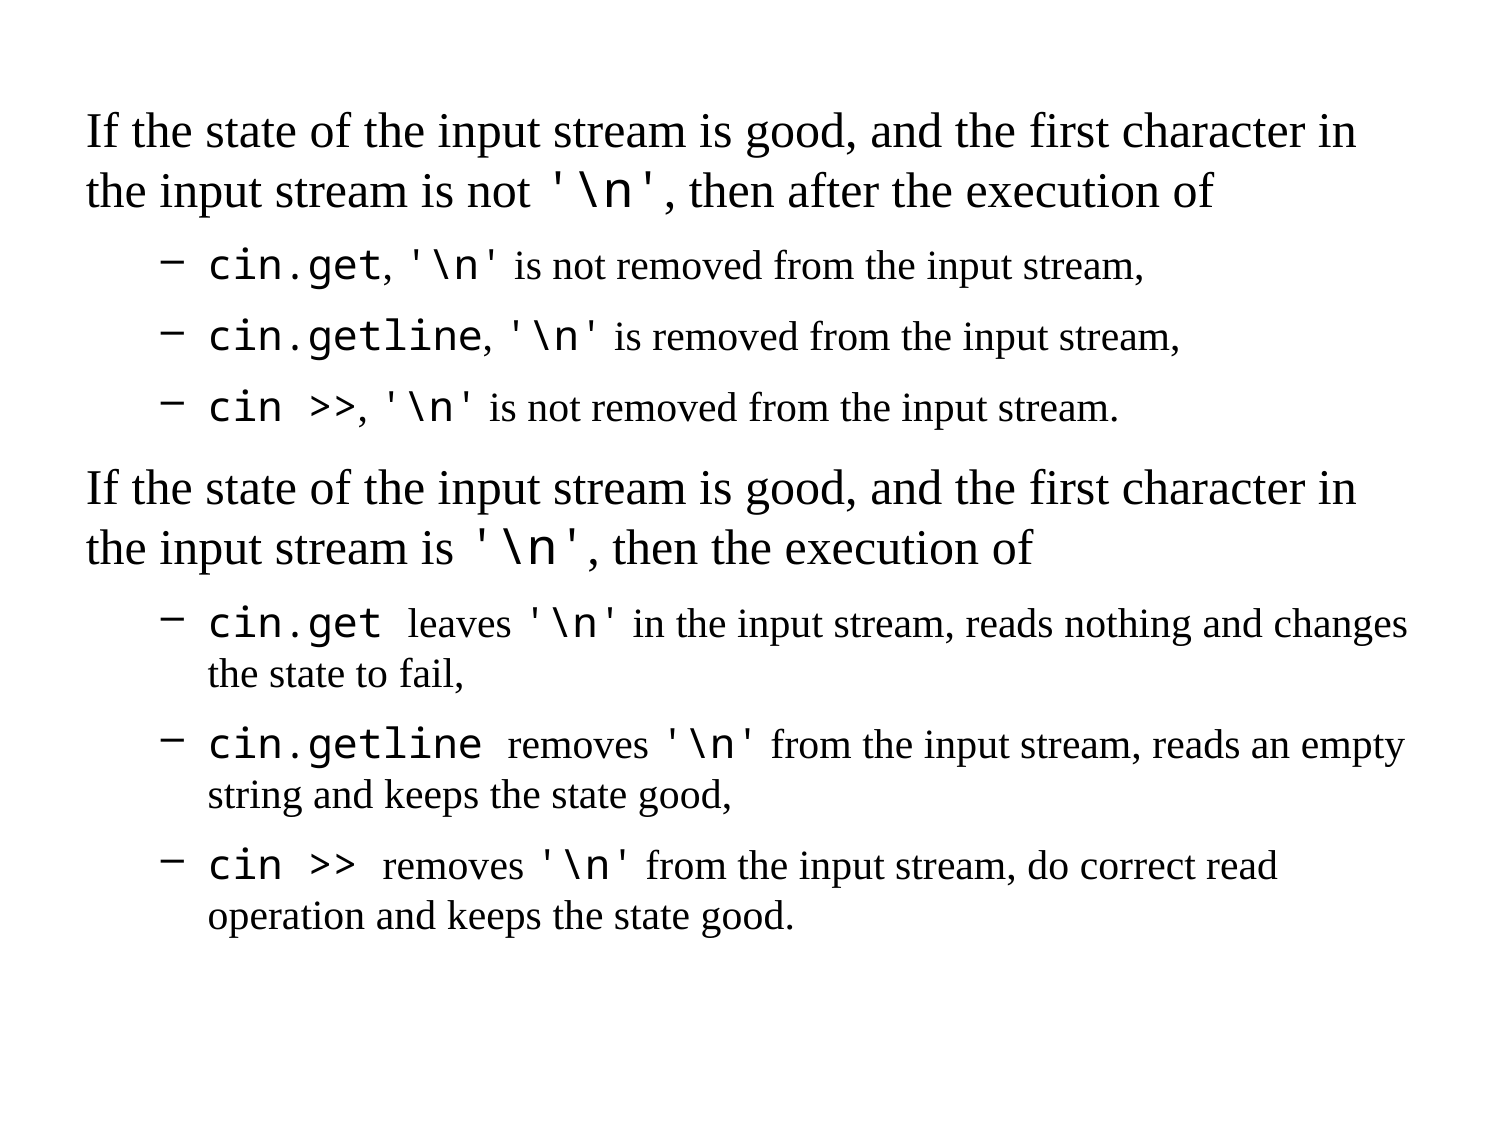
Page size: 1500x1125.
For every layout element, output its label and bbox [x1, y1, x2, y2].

list [70, 90, 1430, 1035]
